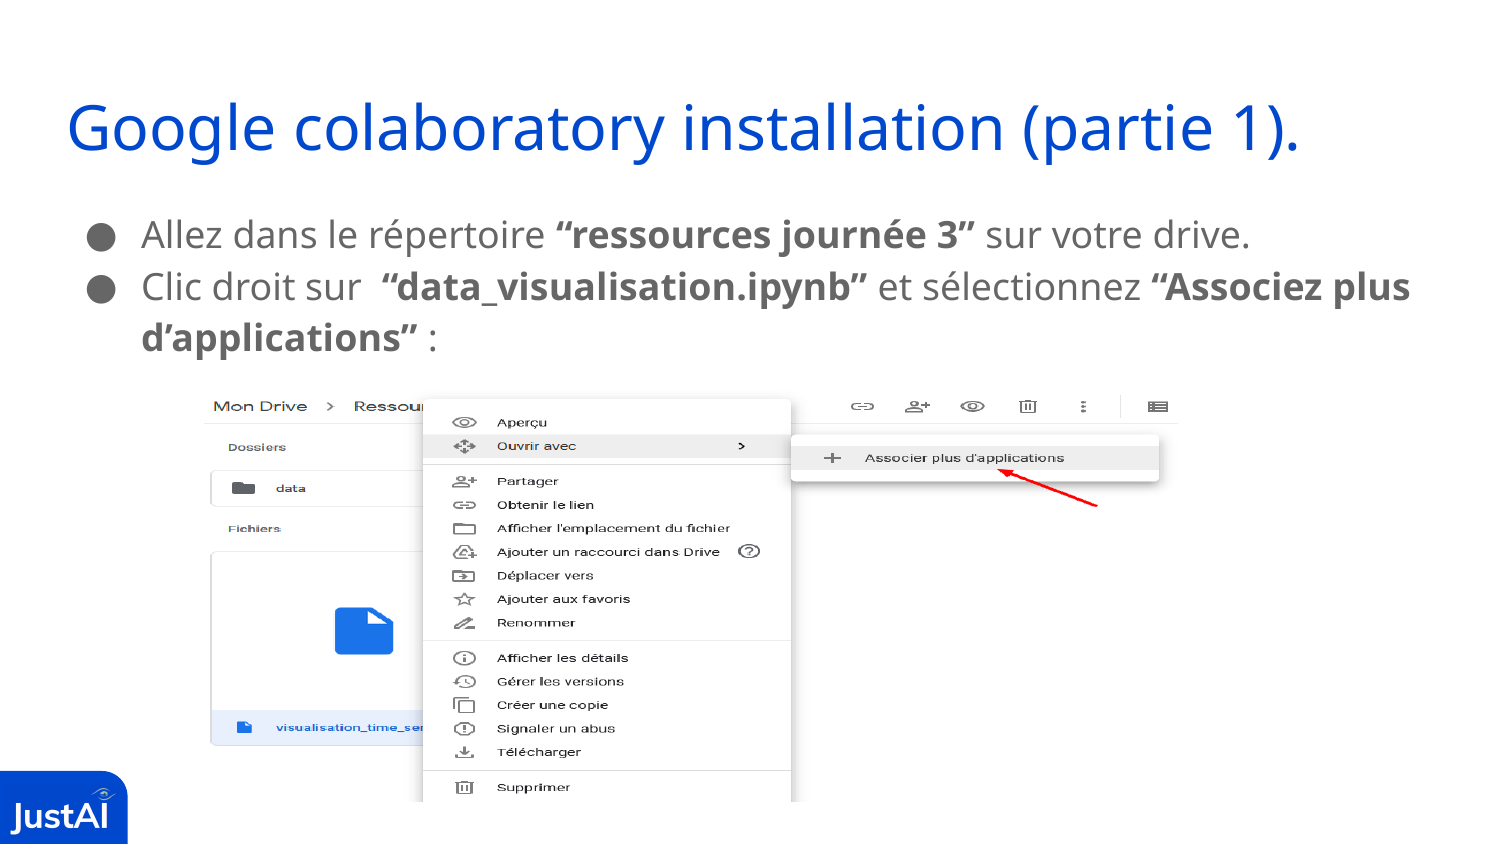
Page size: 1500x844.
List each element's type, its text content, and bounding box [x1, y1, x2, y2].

picture [5, 784, 119, 838]
picture [204, 389, 1179, 802]
list Allez dans le répertoire “ressources journée 3” sur votre drive. Clic droit sur “data_visualisation.ipynb” et sélectionnez “Associez plus d’applications” : [51, 189, 1449, 750]
title Google colaboratory installation (partie 1). [51, 72, 1489, 167]
